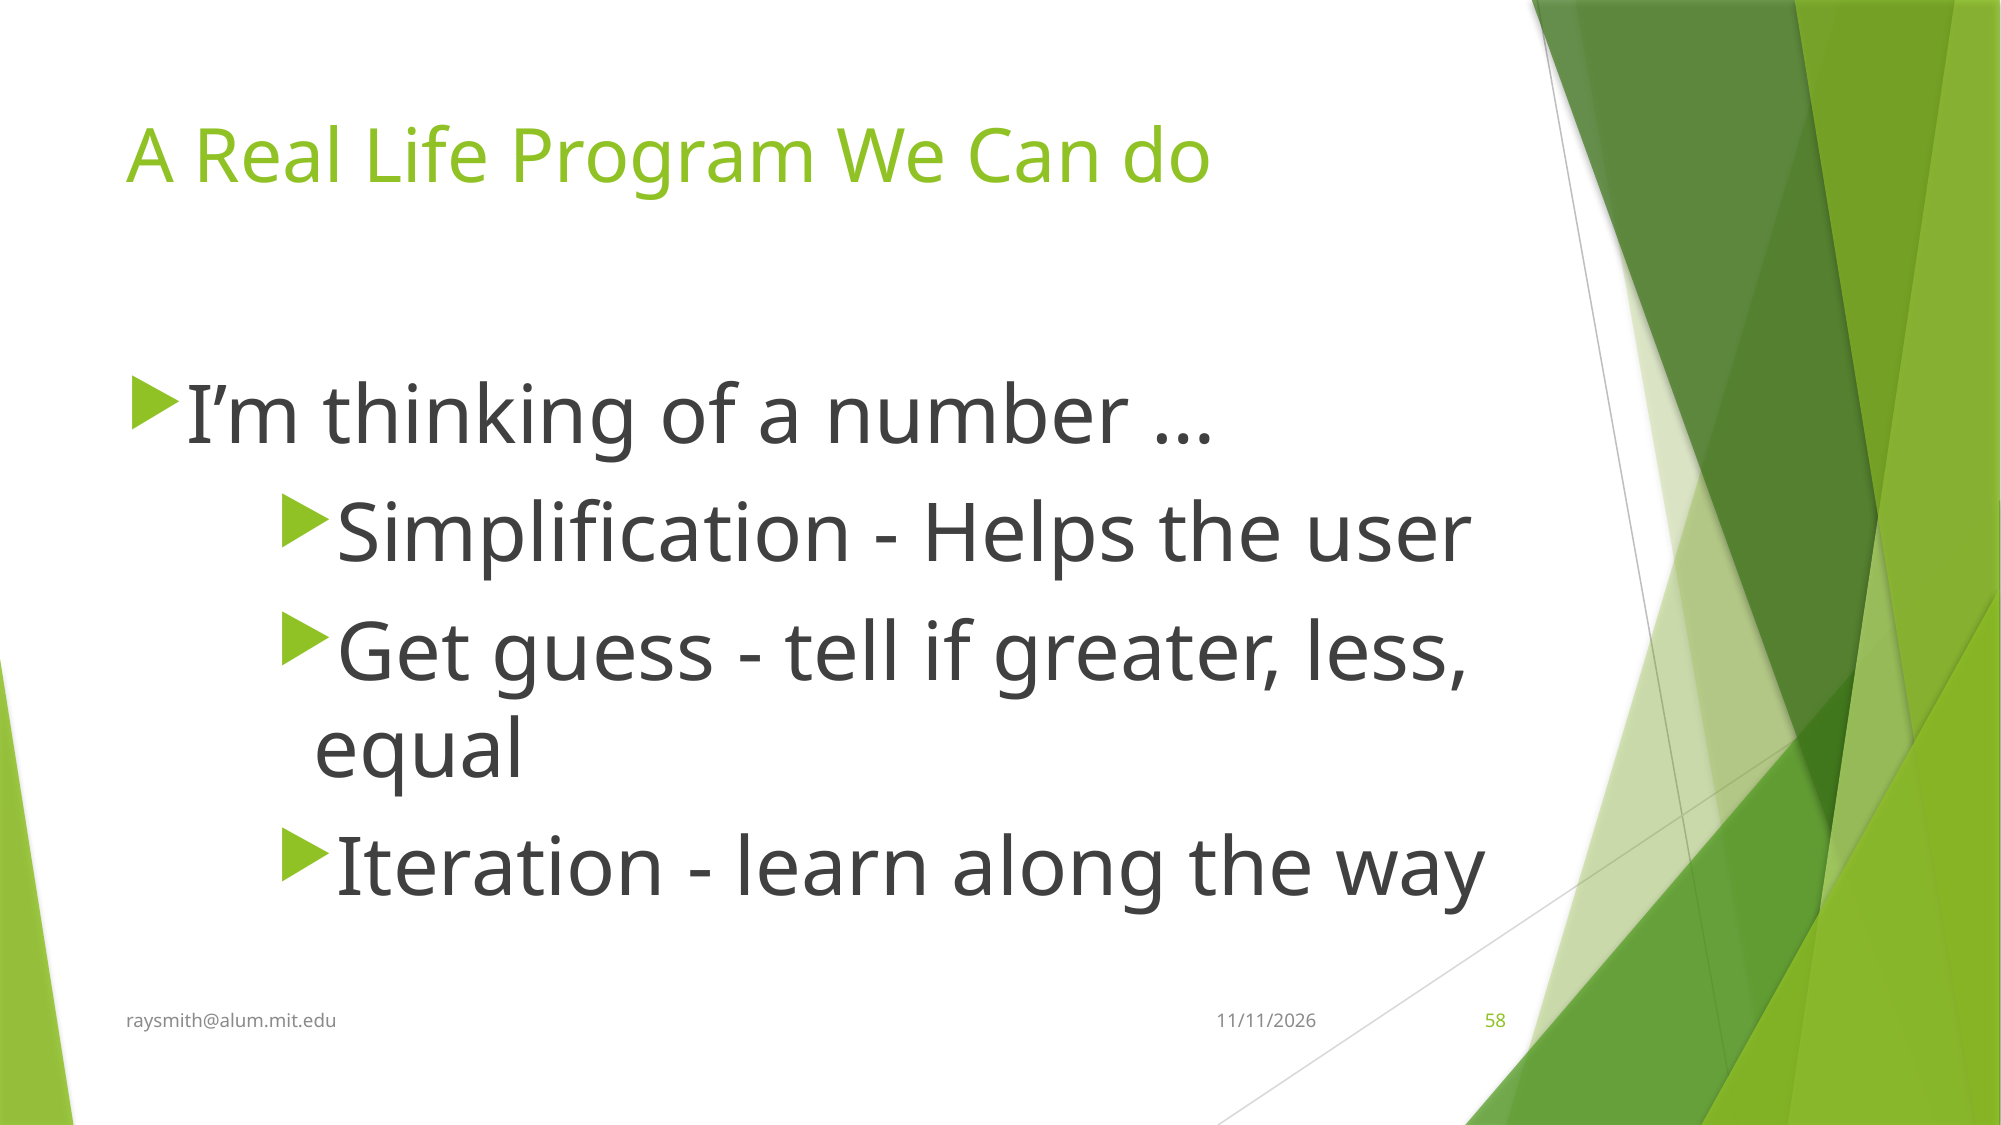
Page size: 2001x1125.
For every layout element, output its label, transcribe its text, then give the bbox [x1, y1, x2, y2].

slide_number 58 [1409, 991, 1522, 1051]
footer raysmith@alum.mit.edu [111, 991, 1145, 1051]
title A Real Life Program We Can do [111, 99, 1522, 317]
list I’m thinking of a number … Simplification - Helps the user Get guess - tell if greater, less, equal Iteration - learn along the way [111, 354, 1522, 992]
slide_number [1181, 991, 1332, 1051]
